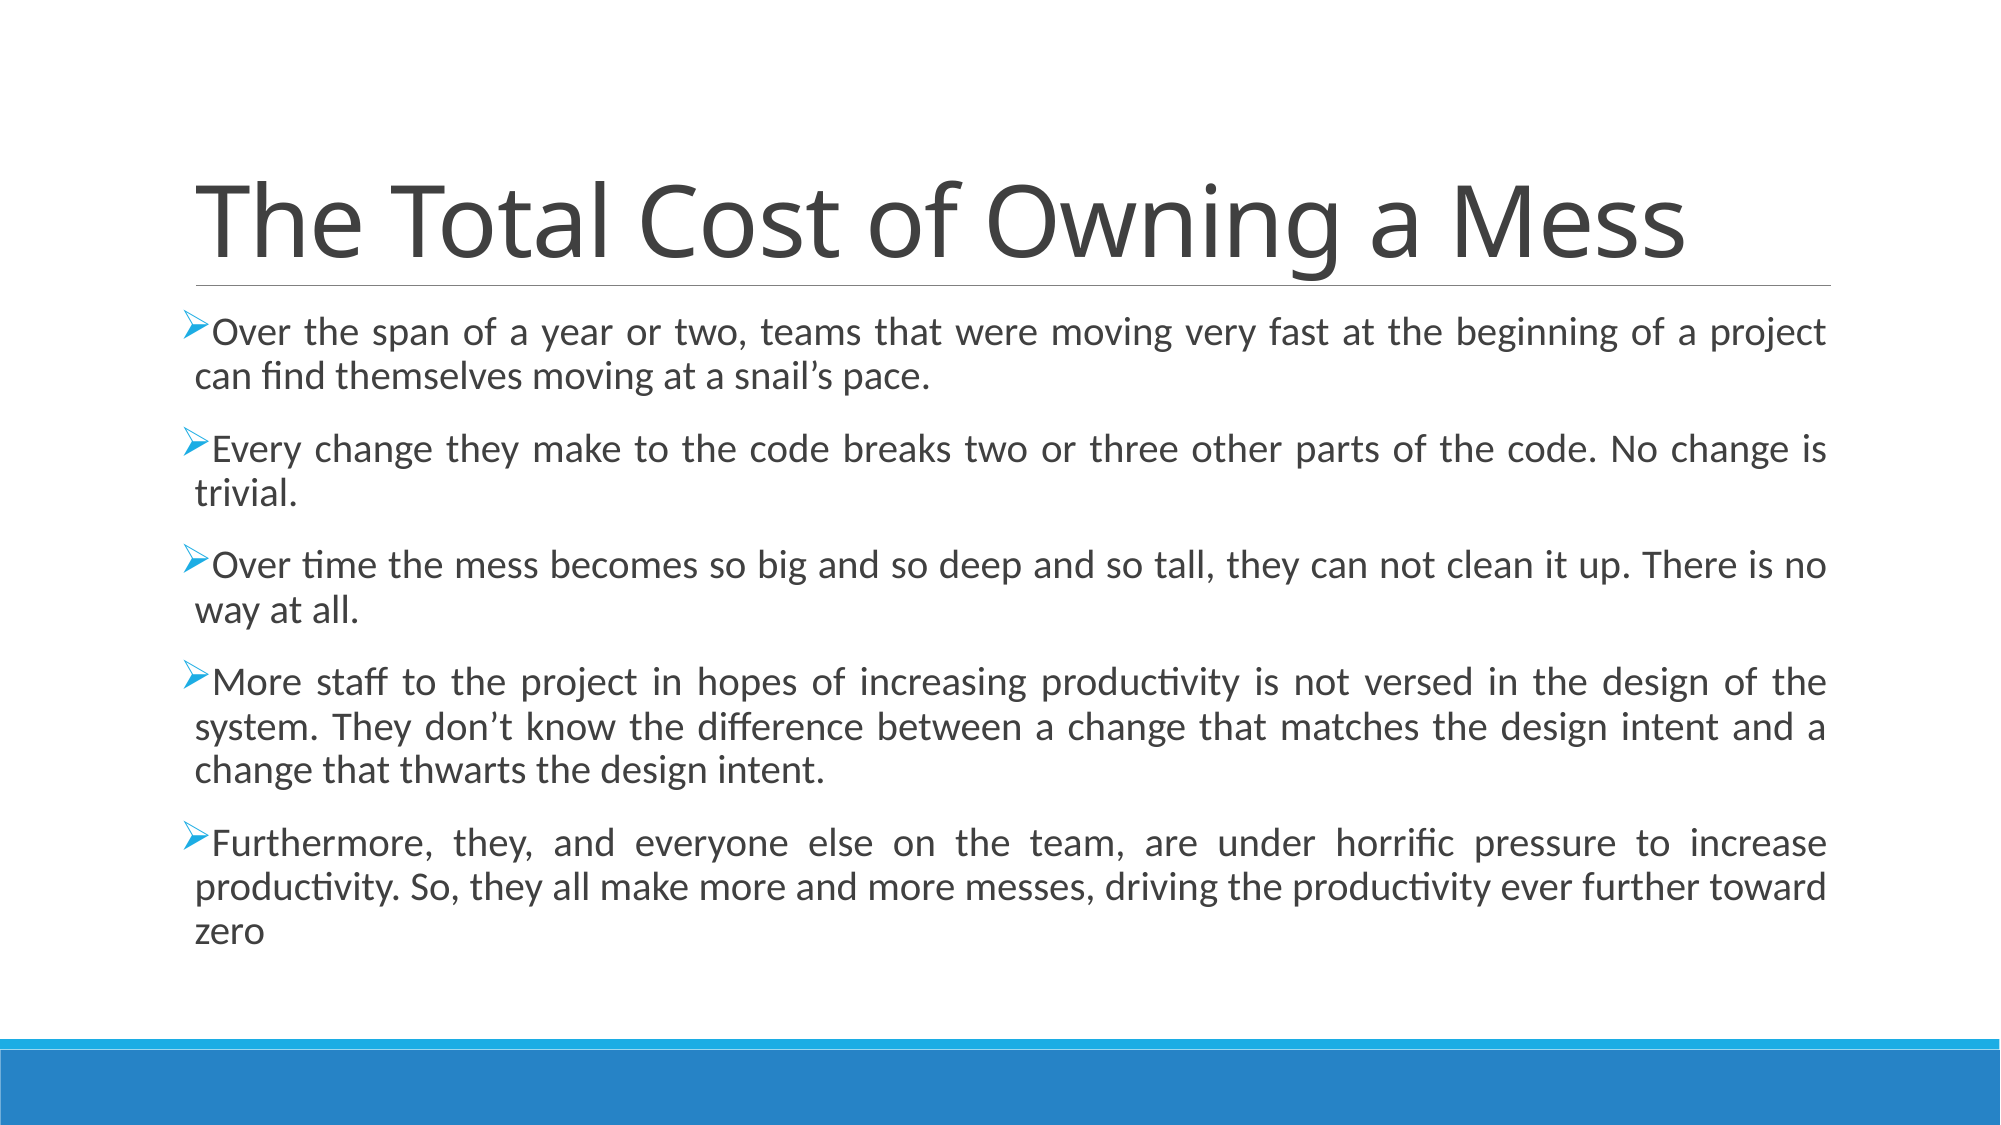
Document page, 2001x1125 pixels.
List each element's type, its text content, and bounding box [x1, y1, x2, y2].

title The Total Cost of Owning a Mess [180, 47, 1830, 285]
list Over the span of a year or two, teams that were moving very fast at the beginning of a project can find themselves moving at a snail’s pace. Every change they make to the code breaks two or three other parts of the code. No change is trivial. Over time the mess becomes so big and so deep and so tall, they can not clean it up. There is no way at all. More staff to the project in hopes of increasing productivity is not versed in the design of the system. They don’t know the difference between a change that matches the design intent and a change that thwarts the design intent. Furthermore, they, and everyone else on the team, are under horrific pressure to increase productivity. So, they all make more and more messes, driving the productivity ever further toward zero [180, 302, 1830, 963]
